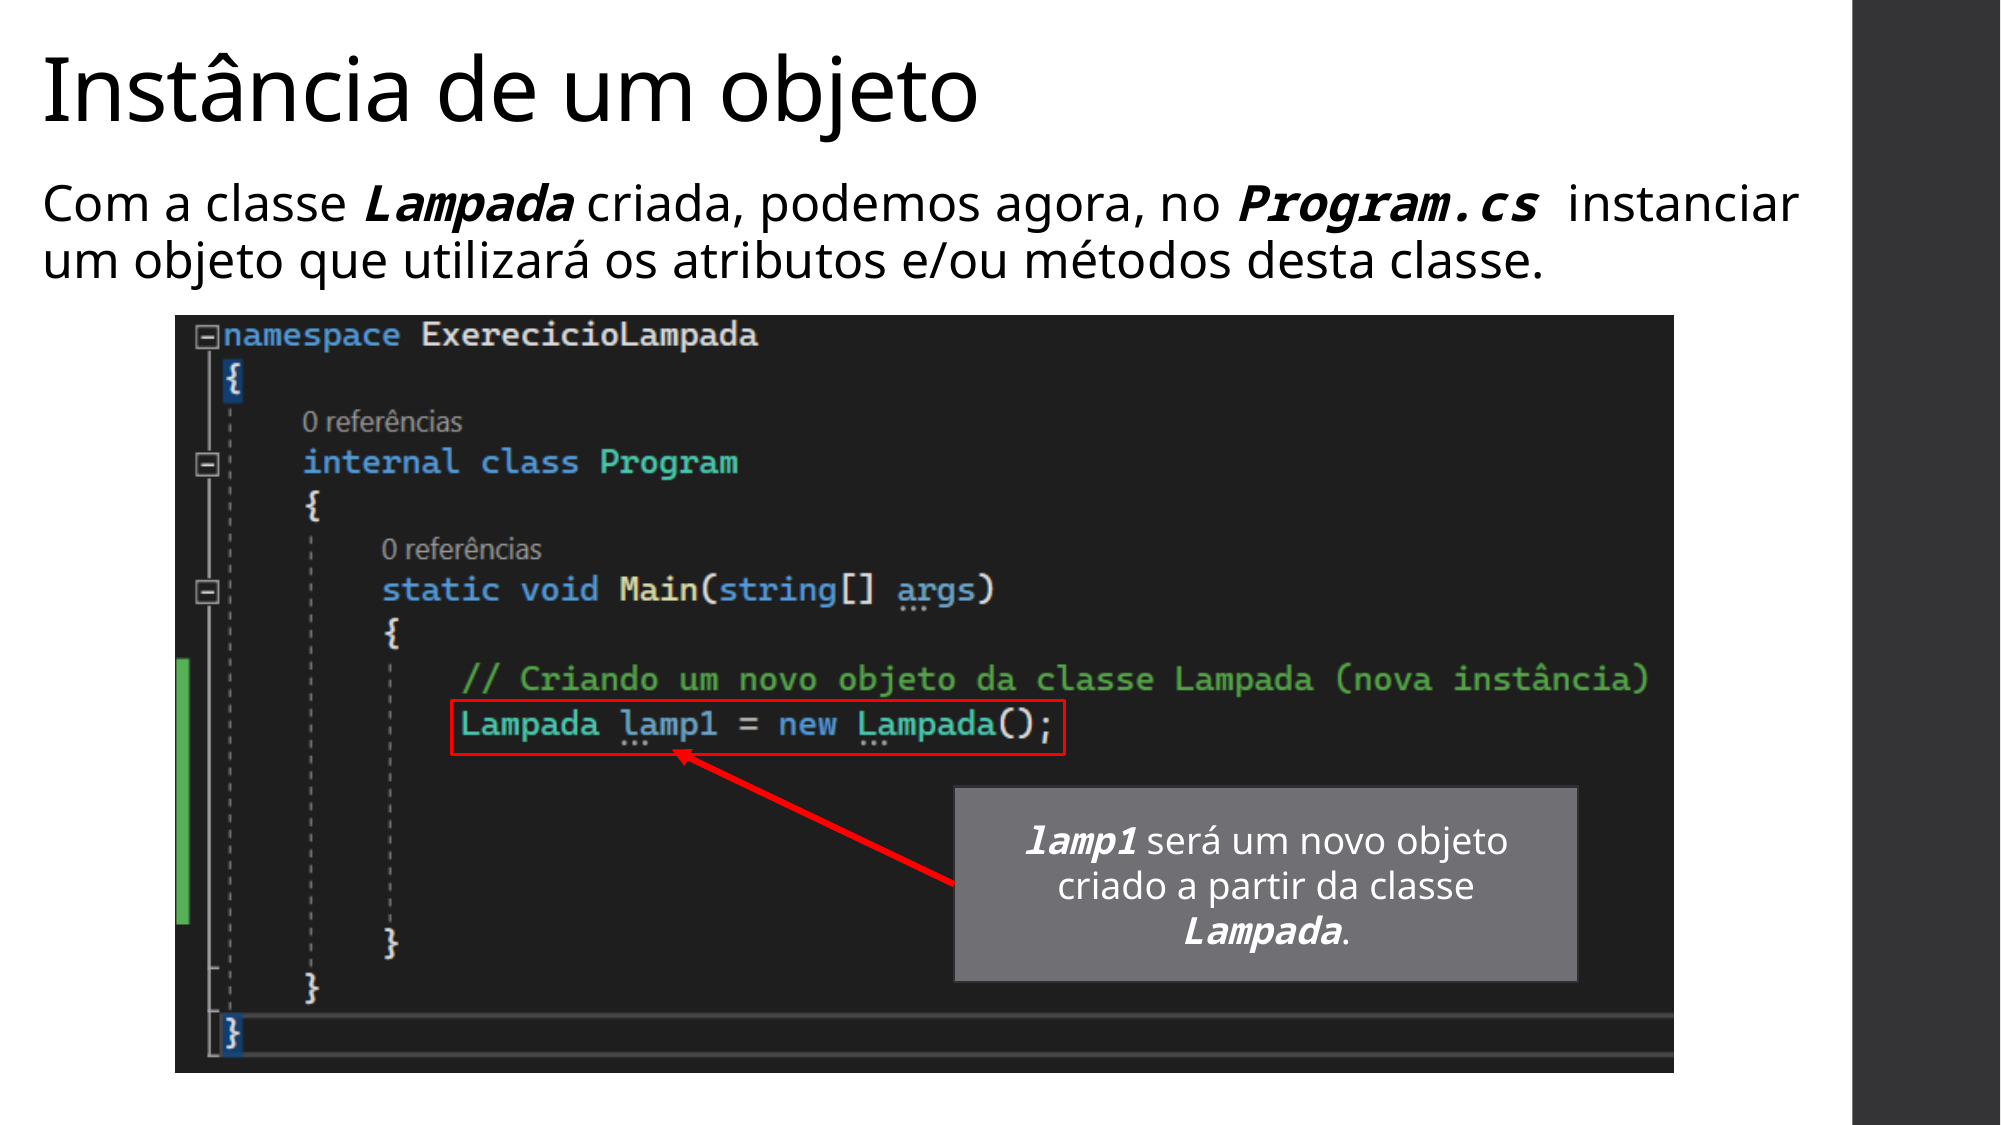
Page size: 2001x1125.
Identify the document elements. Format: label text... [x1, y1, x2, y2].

title Instância de um objeto [26, 37, 1825, 149]
list Com a classe Lampada criada, podemos agora, no Program.cs instanciar um objeto que utilizará os atributos e/ou métodos desta classe. [26, 168, 1825, 1014]
picture [175, 315, 1674, 1073]
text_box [671, 749, 955, 885]
